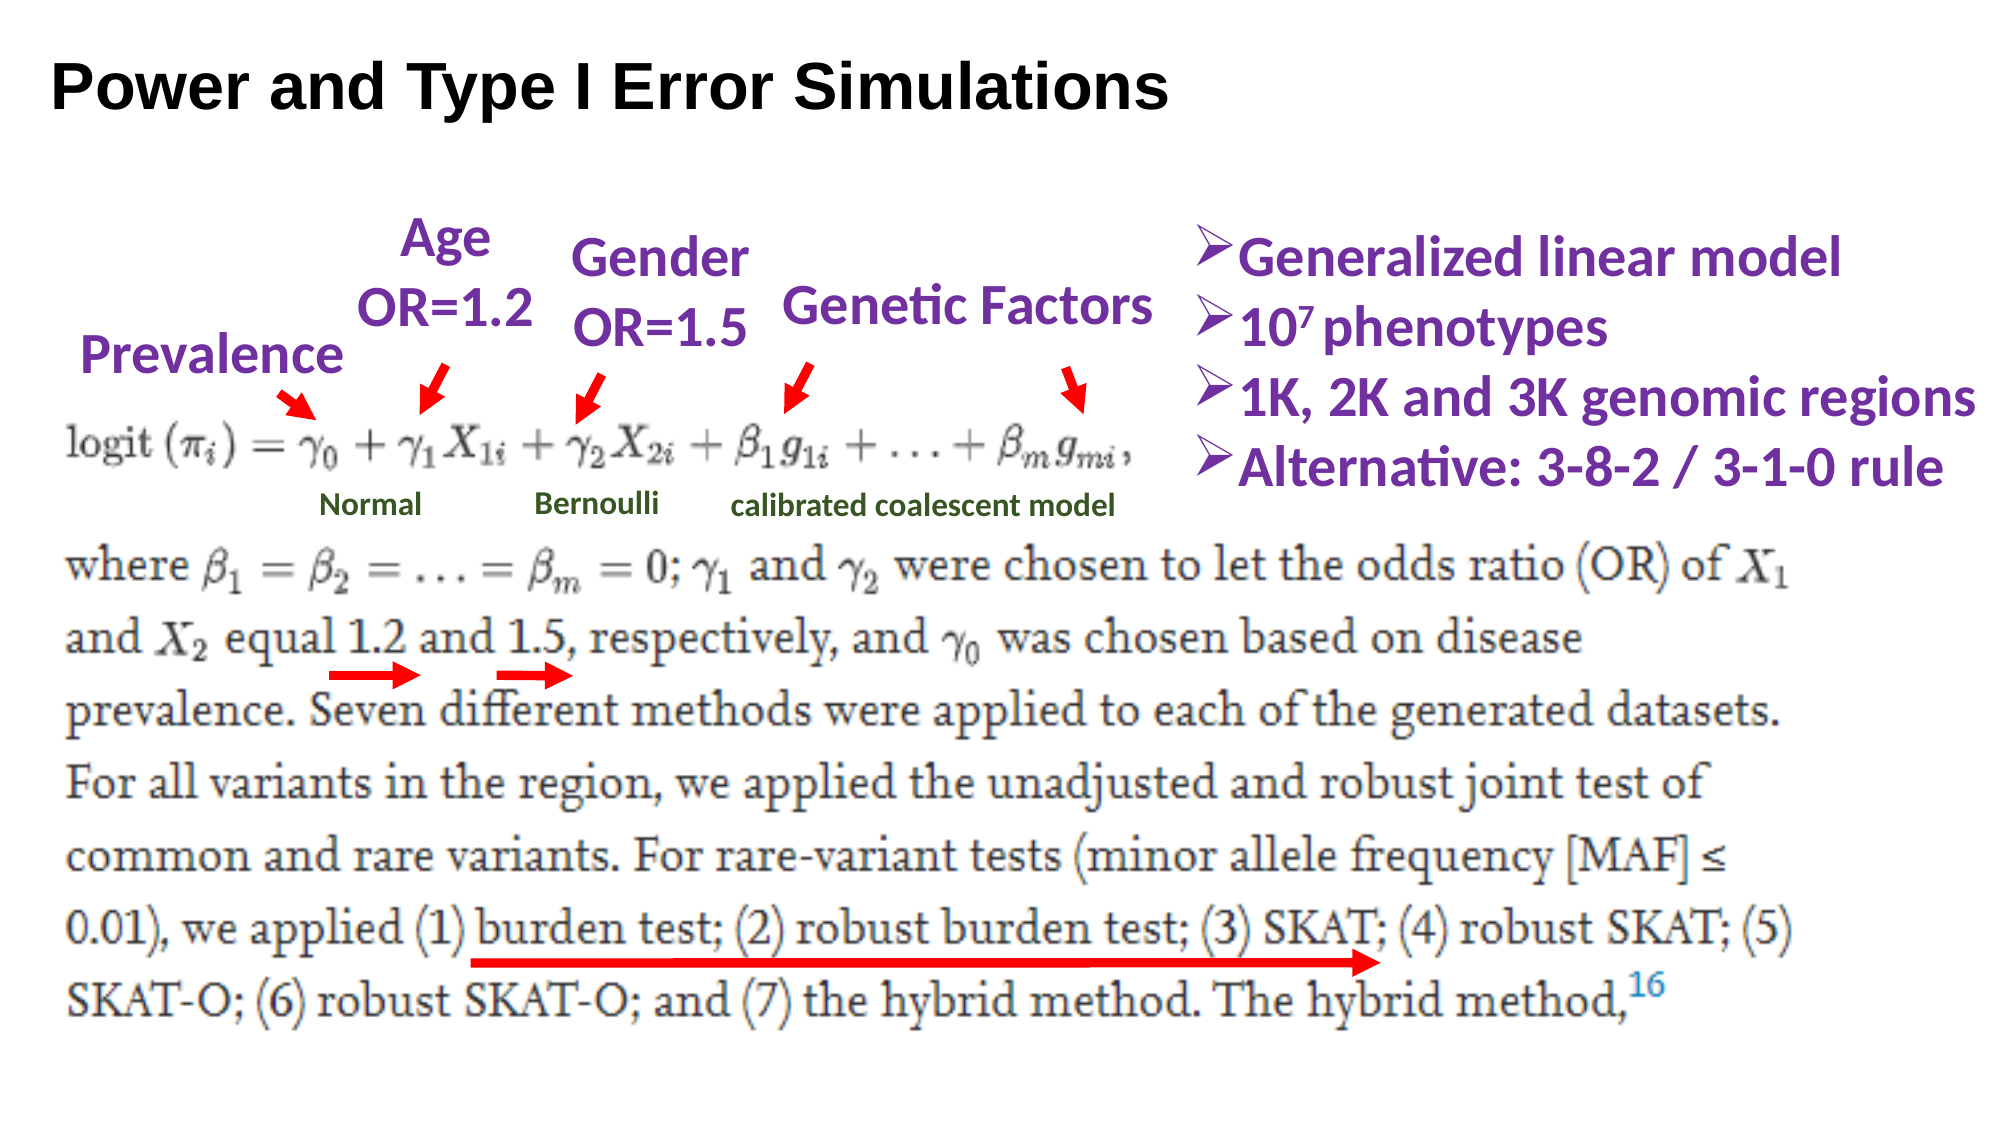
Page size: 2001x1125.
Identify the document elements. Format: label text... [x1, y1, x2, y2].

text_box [30, 190, 1997, 1041]
text_box Power and Type I Error Simulations [35, 35, 1187, 131]
